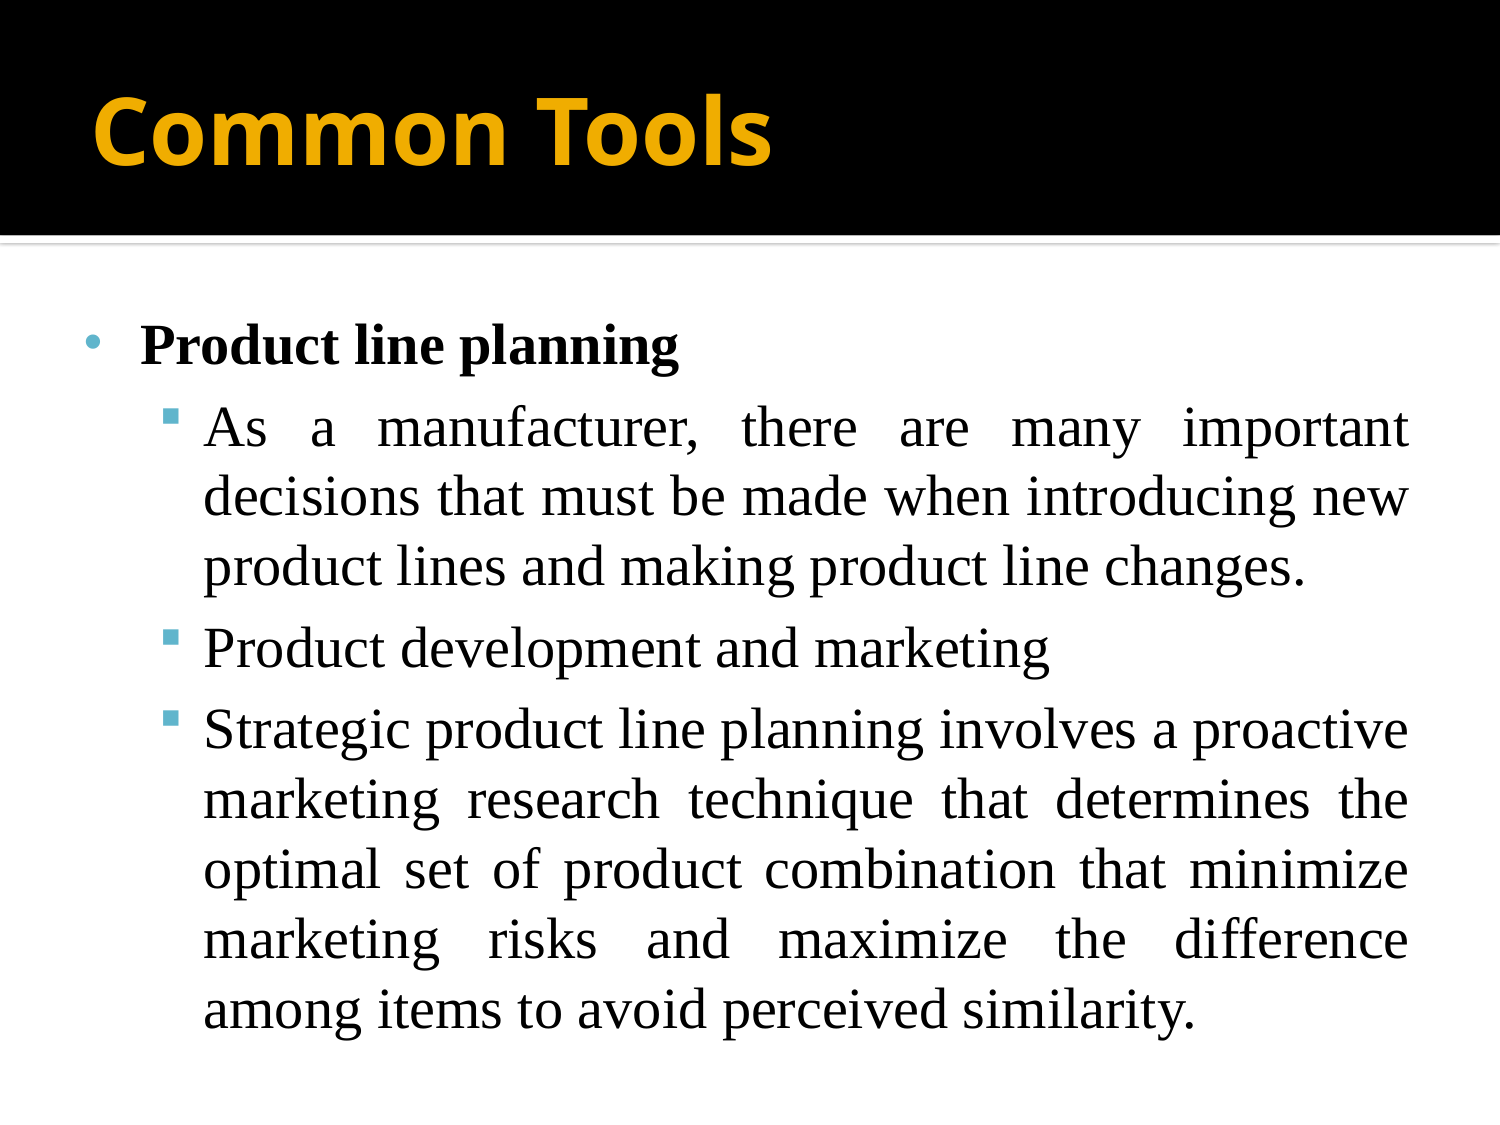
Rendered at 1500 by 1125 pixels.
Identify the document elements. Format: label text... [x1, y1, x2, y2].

list Product line planning As a manufacturer, there are many important decisions that must be made when introducing new product lines and making product line changes. Product development and marketing Strategic product line planning involves a proactive marketing research technique that determines the optimal set of product combination that minimize marketing risks and maximize the difference among items to avoid perceived similarity. [75, 291, 1425, 1050]
title Common Tools [75, 25, 1425, 231]
